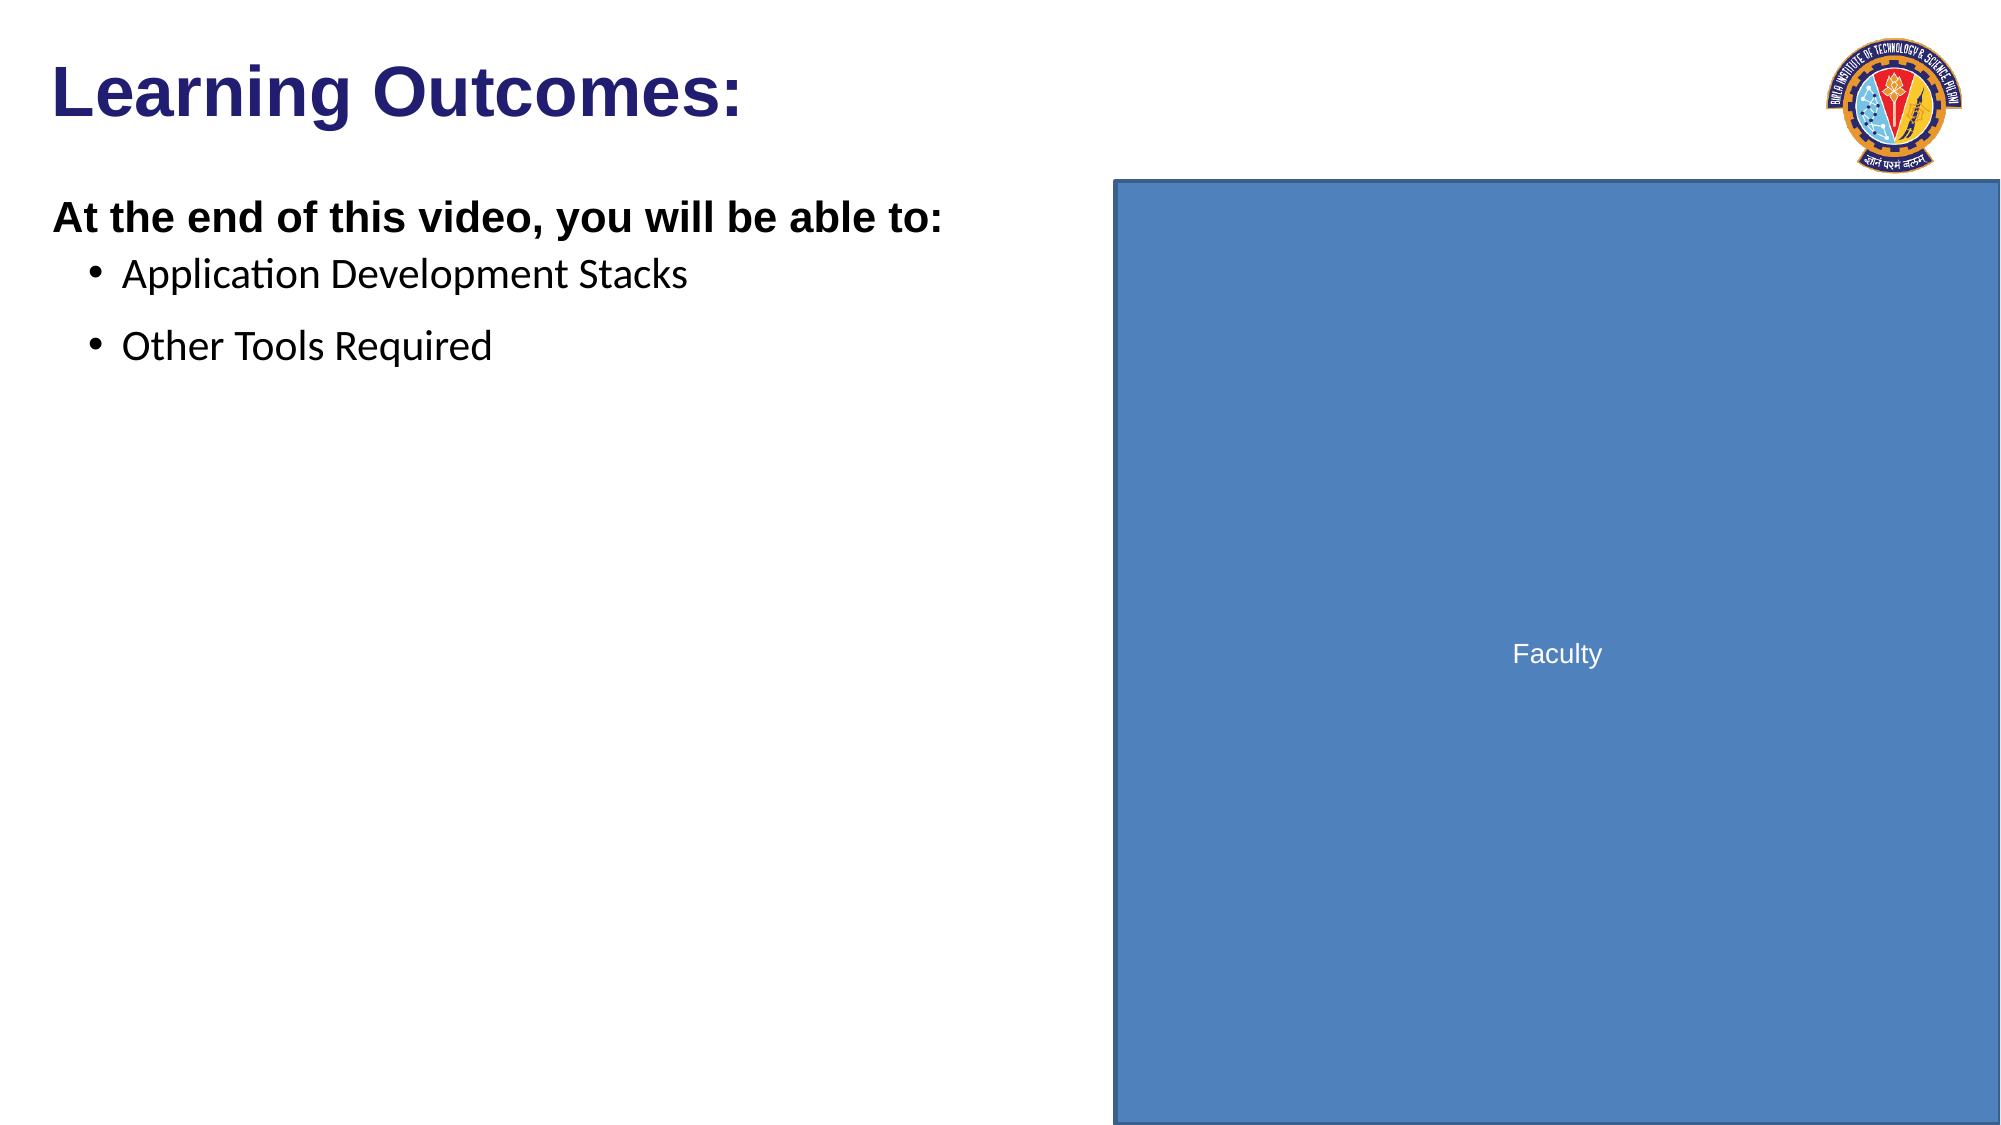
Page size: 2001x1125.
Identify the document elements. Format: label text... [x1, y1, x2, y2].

picture [1825, 38, 1962, 174]
list Application Development Stacks Other Tools Required [73, 237, 1000, 945]
